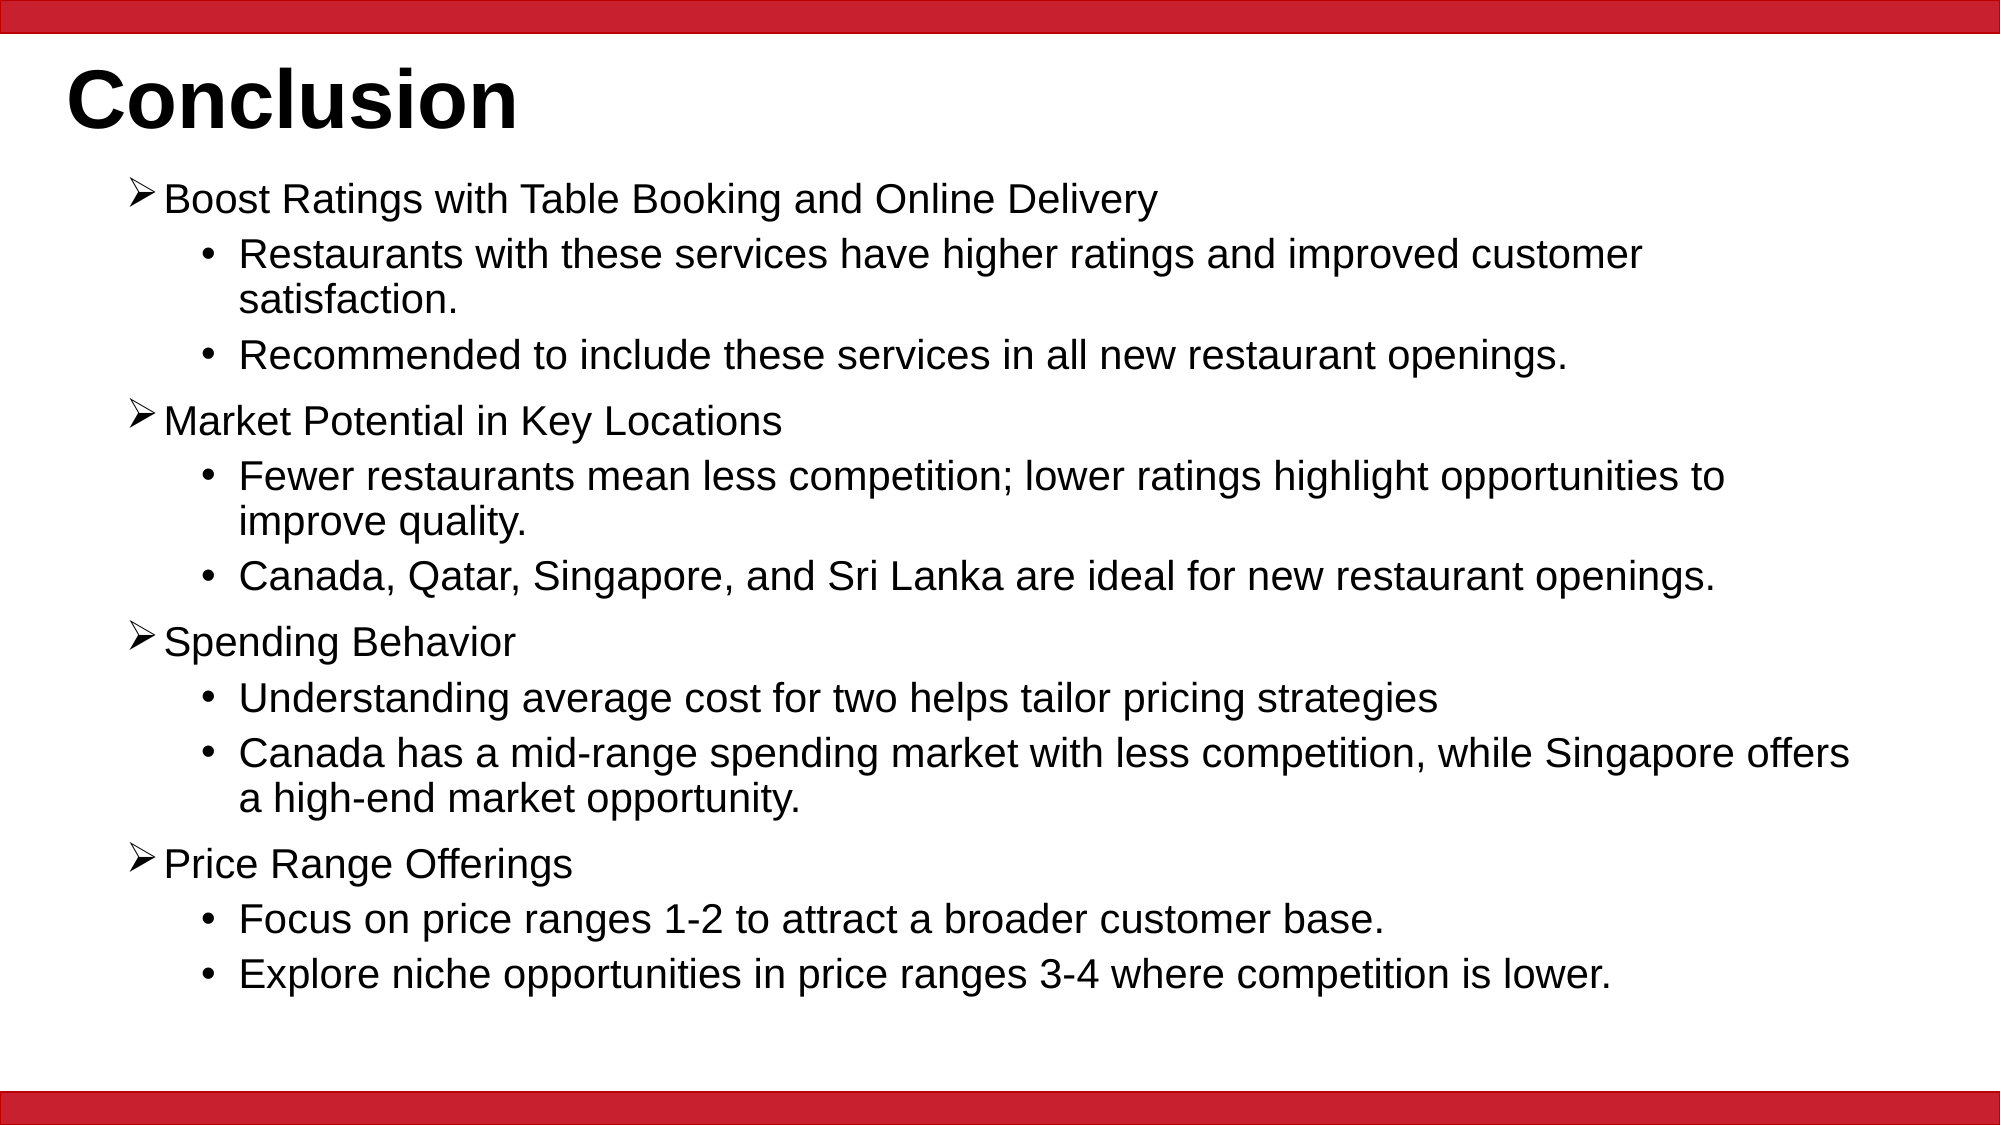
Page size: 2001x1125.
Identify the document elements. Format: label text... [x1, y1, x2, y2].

title Conclusion [51, 42, 1863, 161]
text_box [0, 1091, 2000, 1125]
list Boost Ratings with Table Booking and Online Delivery Restaurants with these services have higher ratings and improved customer satisfaction. Recommended to include these services in all new restaurant openings. Market Potential in Key Locations Fewer restaurants mean less competition; lower ratings highlight opportunities to improve quality. Canada, Qatar, Singapore, and Sri Lanka are ideal for new restaurant openings. Spending Behavior Understanding average cost for two helps tailor pricing strategies Canada has a mid-range spending market with less competition, while Singapore offers a high-end market opportunity. Price Range Offerings Focus on price ranges 1-2 to attract a broader customer base. Explore niche opportunities in price ranges 3-4 where competition is lower. [111, 169, 1875, 1067]
text_box [0, 0, 2000, 34]
text_box [137, 343, 1916, 430]
